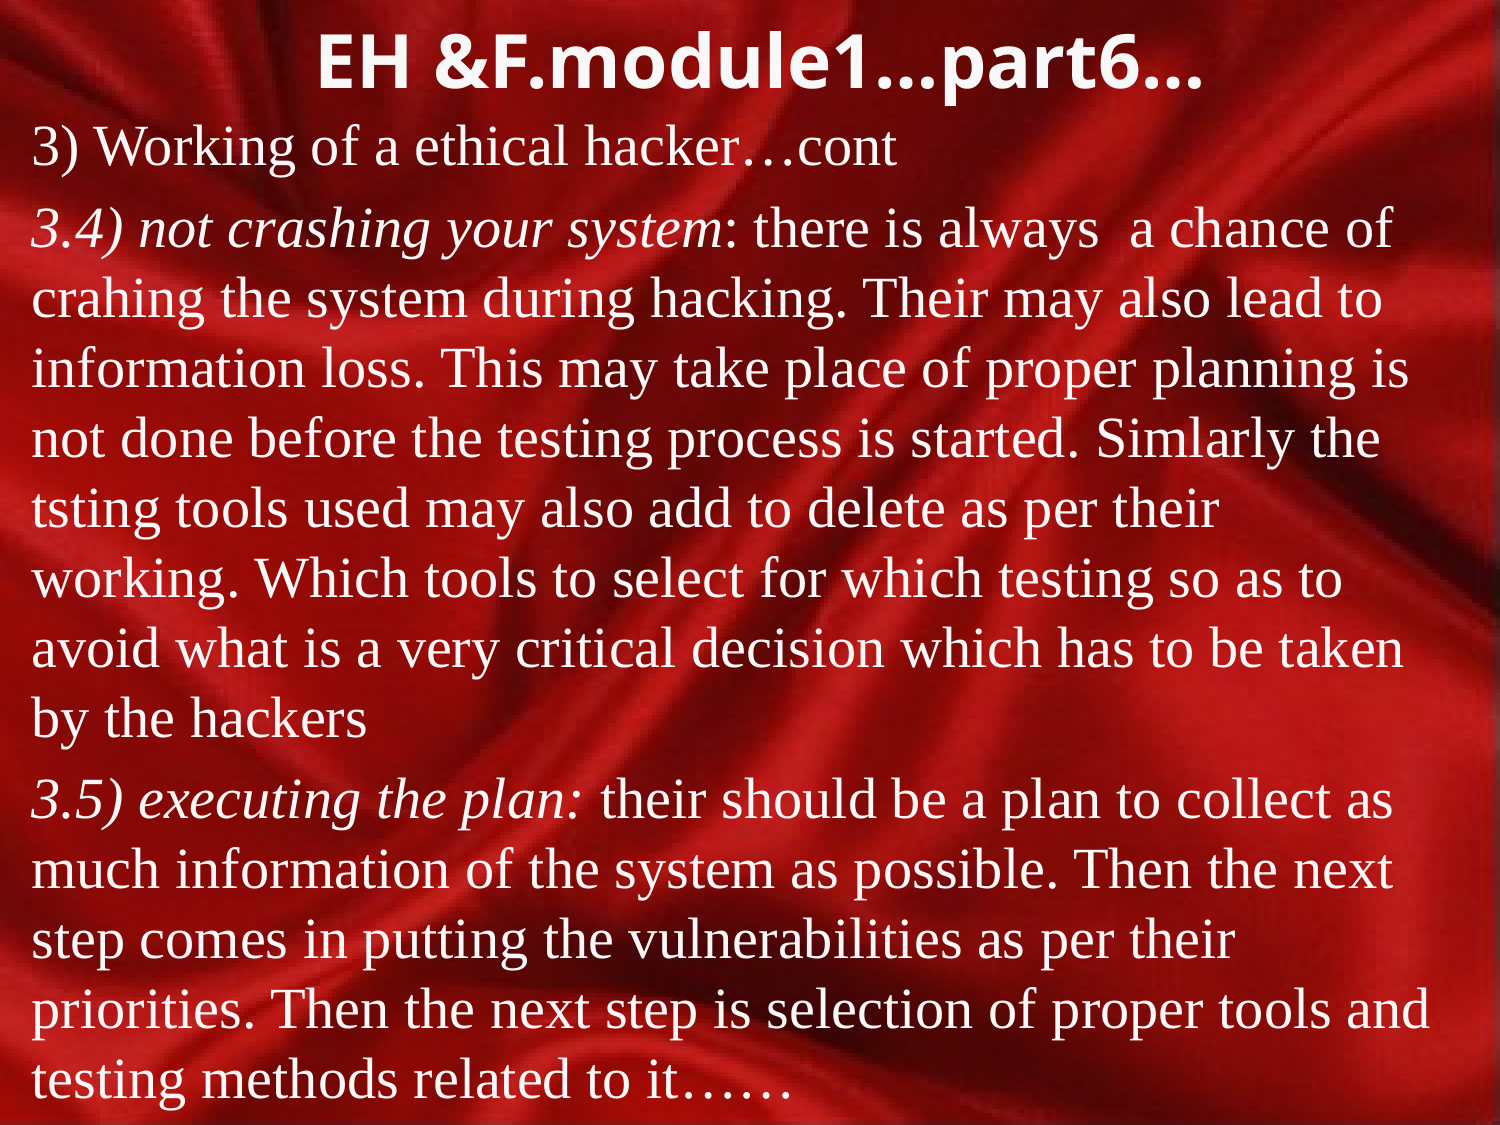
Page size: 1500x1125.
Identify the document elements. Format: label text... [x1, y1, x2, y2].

title EH &F.module1…part6… [37, 16, 1484, 100]
picture [0, 0, 1500, 1125]
list 3) Working of a ethical hacker…cont 3.4) not crashing your system: there is always a chance of crahing the system during hacking. Their may also lead to information loss. This may take place of proper planning is not done before the testing process is started. Simlarly the tsting tools used may also add to delete as per their working. Which tools to select for which testing so as to avoid what is a very critical decision which has to be taken by the hackers 3.5) executing the plan: their should be a plan to collect as much information of the system as possible. Then the next step comes in putting the vulnerabilities as per their priorities. Then the next step is selection of proper tools and testing methods related to it…… [16, 99, 1450, 1100]
